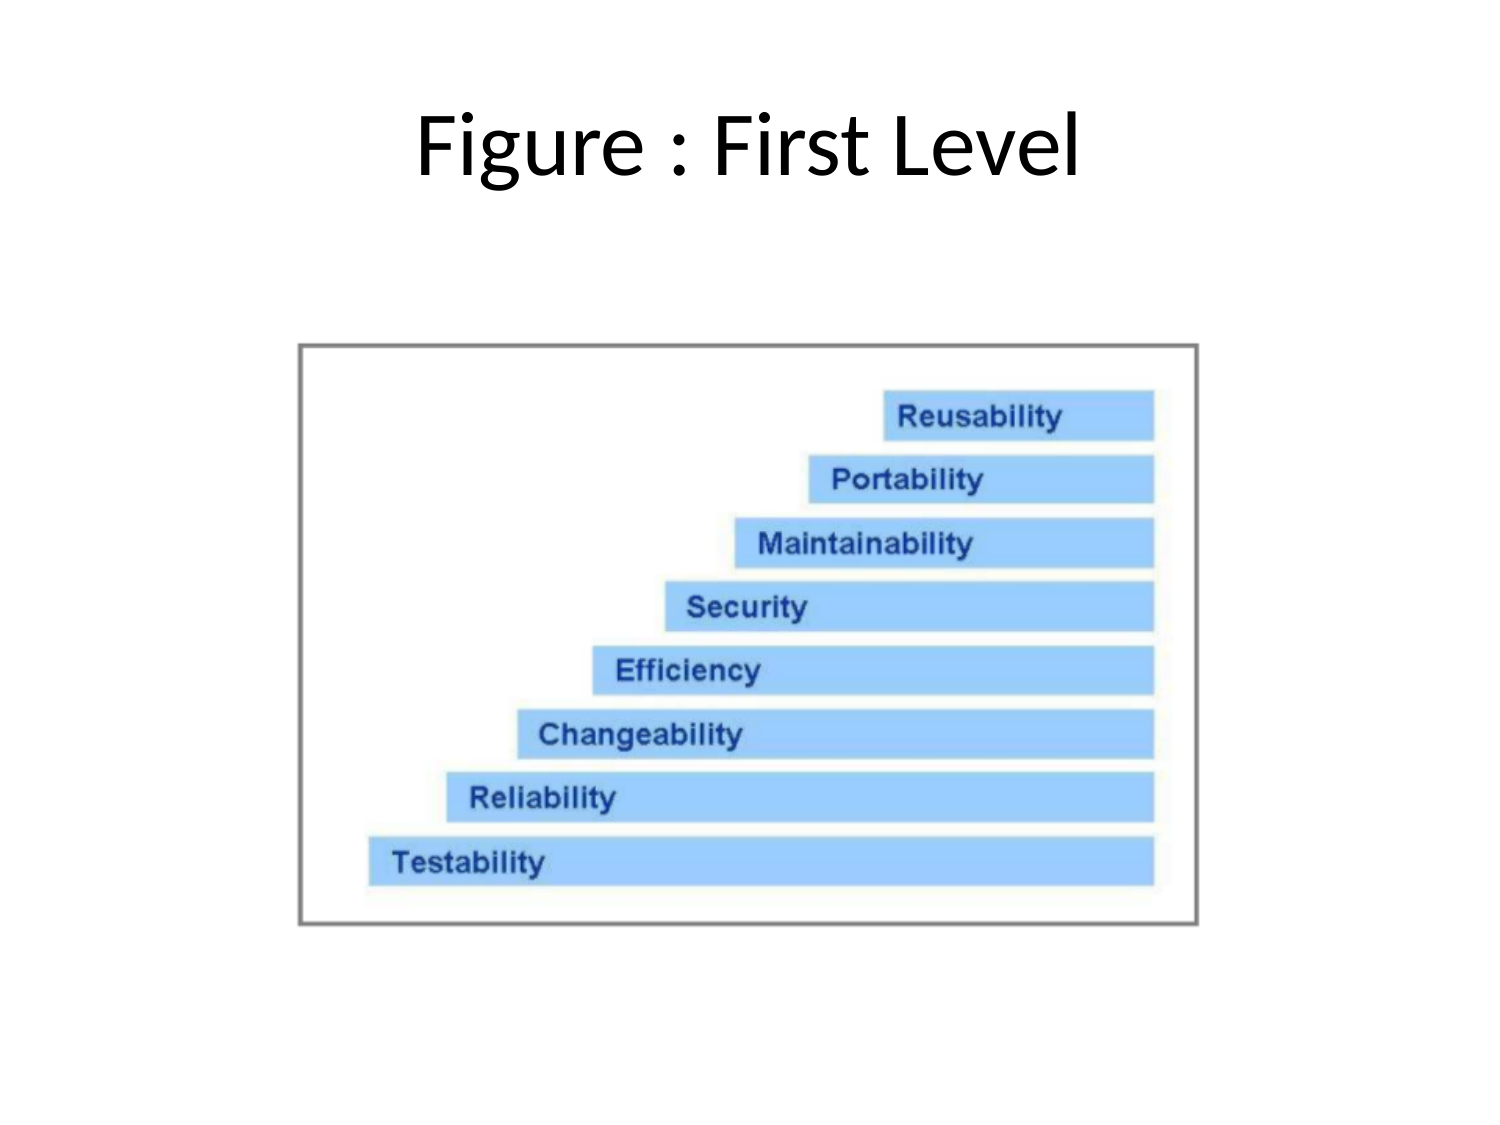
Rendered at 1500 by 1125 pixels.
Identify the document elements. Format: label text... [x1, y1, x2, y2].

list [277, 324, 1223, 943]
title Figure : First Level [75, 45, 1425, 233]
